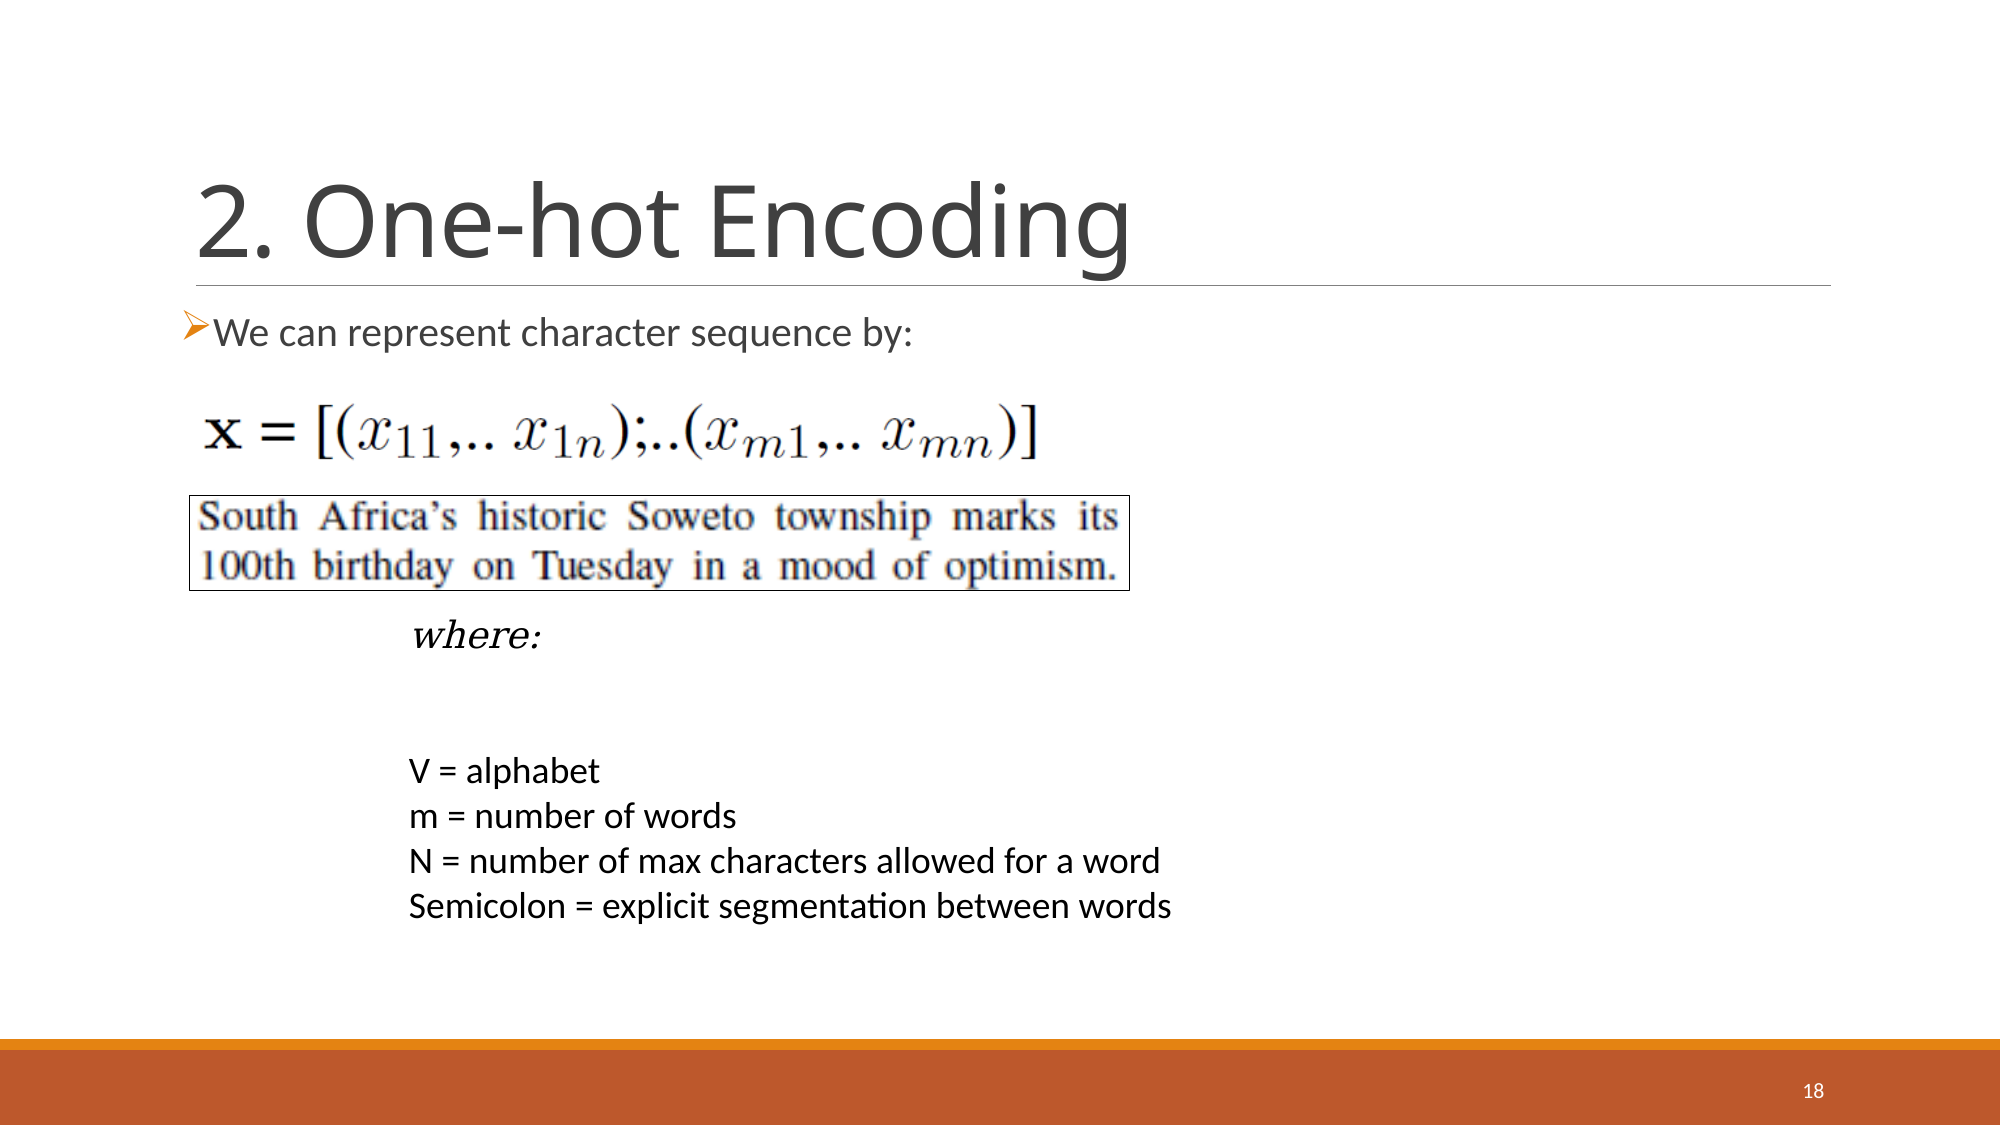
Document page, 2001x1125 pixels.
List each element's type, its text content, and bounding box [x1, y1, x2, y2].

title 2. One-hot Encoding [180, 47, 1830, 285]
list We can represent character sequence by: [180, 302, 1830, 963]
picture [189, 387, 1040, 476]
slide_number 18 [1624, 1059, 1840, 1120]
picture [189, 494, 1130, 591]
